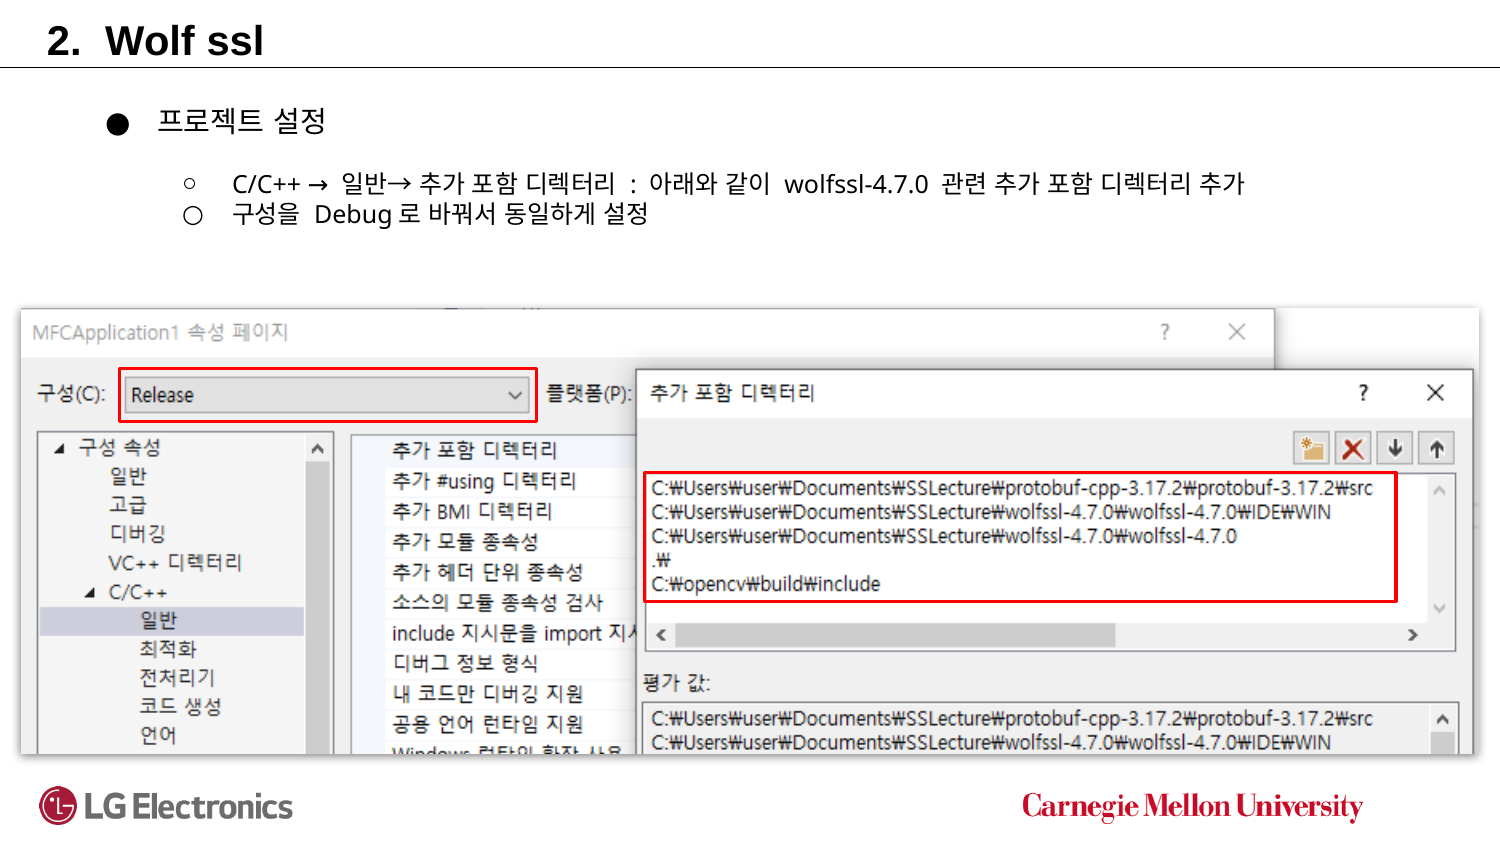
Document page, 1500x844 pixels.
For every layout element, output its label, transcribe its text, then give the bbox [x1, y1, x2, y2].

picture [1015, 783, 1371, 829]
picture [39, 786, 293, 825]
text_box 프로젝트 설정 C/C++ → 일반→ 추가 포함 디렉터리 : 아래와 같이 wolfssl-4.7.0 관련 추가 포함 디렉터리 추가 구성을 Debug로 바꿔서 동일하게 설정 [67, 88, 1448, 243]
picture [20, 308, 1480, 754]
text_box Wolf ssl [15, 6, 976, 72]
